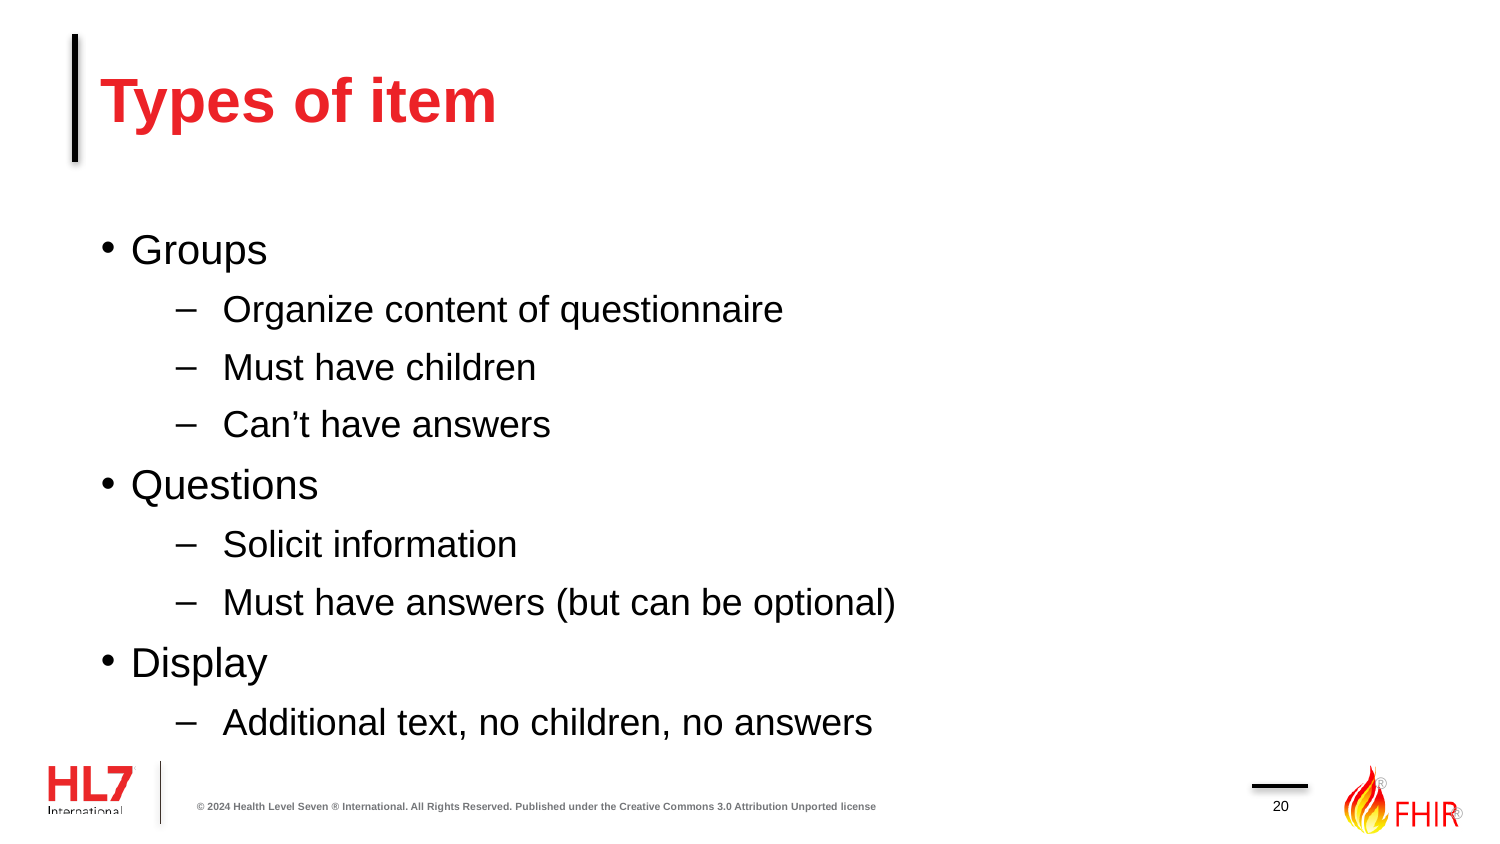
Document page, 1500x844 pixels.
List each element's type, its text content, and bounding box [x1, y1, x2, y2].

picture [1339, 760, 1463, 837]
title Types of item [100, 33, 1451, 163]
footer © 2024 Health Level Seven ® International. All Rights Reserved. Published under the Creative Commons 3.0 Attribution Unported license [196, 786, 941, 813]
slide_number 20 [1258, 786, 1304, 814]
list Groups Organize content of questionnaire Must have children Can’t have answers Questions Solicit information Must have answers (but can be optional) Display Additional text, no children, no answers [100, 222, 1451, 731]
